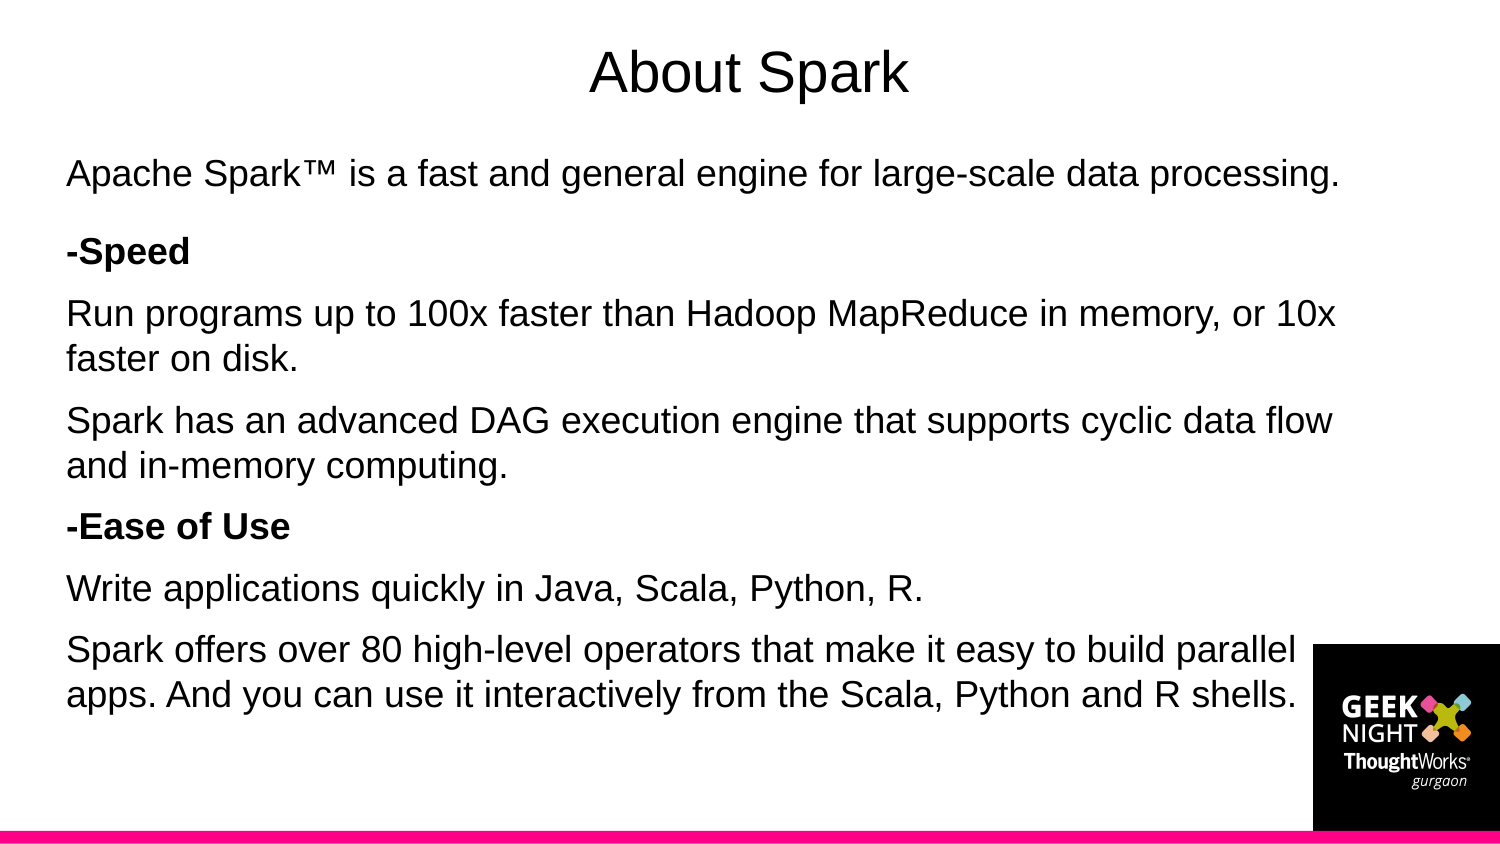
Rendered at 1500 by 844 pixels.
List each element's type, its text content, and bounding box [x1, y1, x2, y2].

list Apache Spark™ is a fast and general engine for large-scale data processing. -Speed Run programs up to 100x faster than Hadoop MapReduce in memory, or 10x faster on disk. Spark has an advanced DAG execution engine that supports cyclic data flow and in-memory computing. -Ease of Use Write applications quickly in Java, Scala, Python, R. Spark offers over 80 high-level operators that make it easy to build parallel apps. And you can use it interactively from the Scala, Python and R shells. [51, 134, 1382, 695]
subtitle About Spark [51, 3, 1449, 134]
text_box [0, 830, 1500, 844]
picture [1313, 644, 1500, 832]
